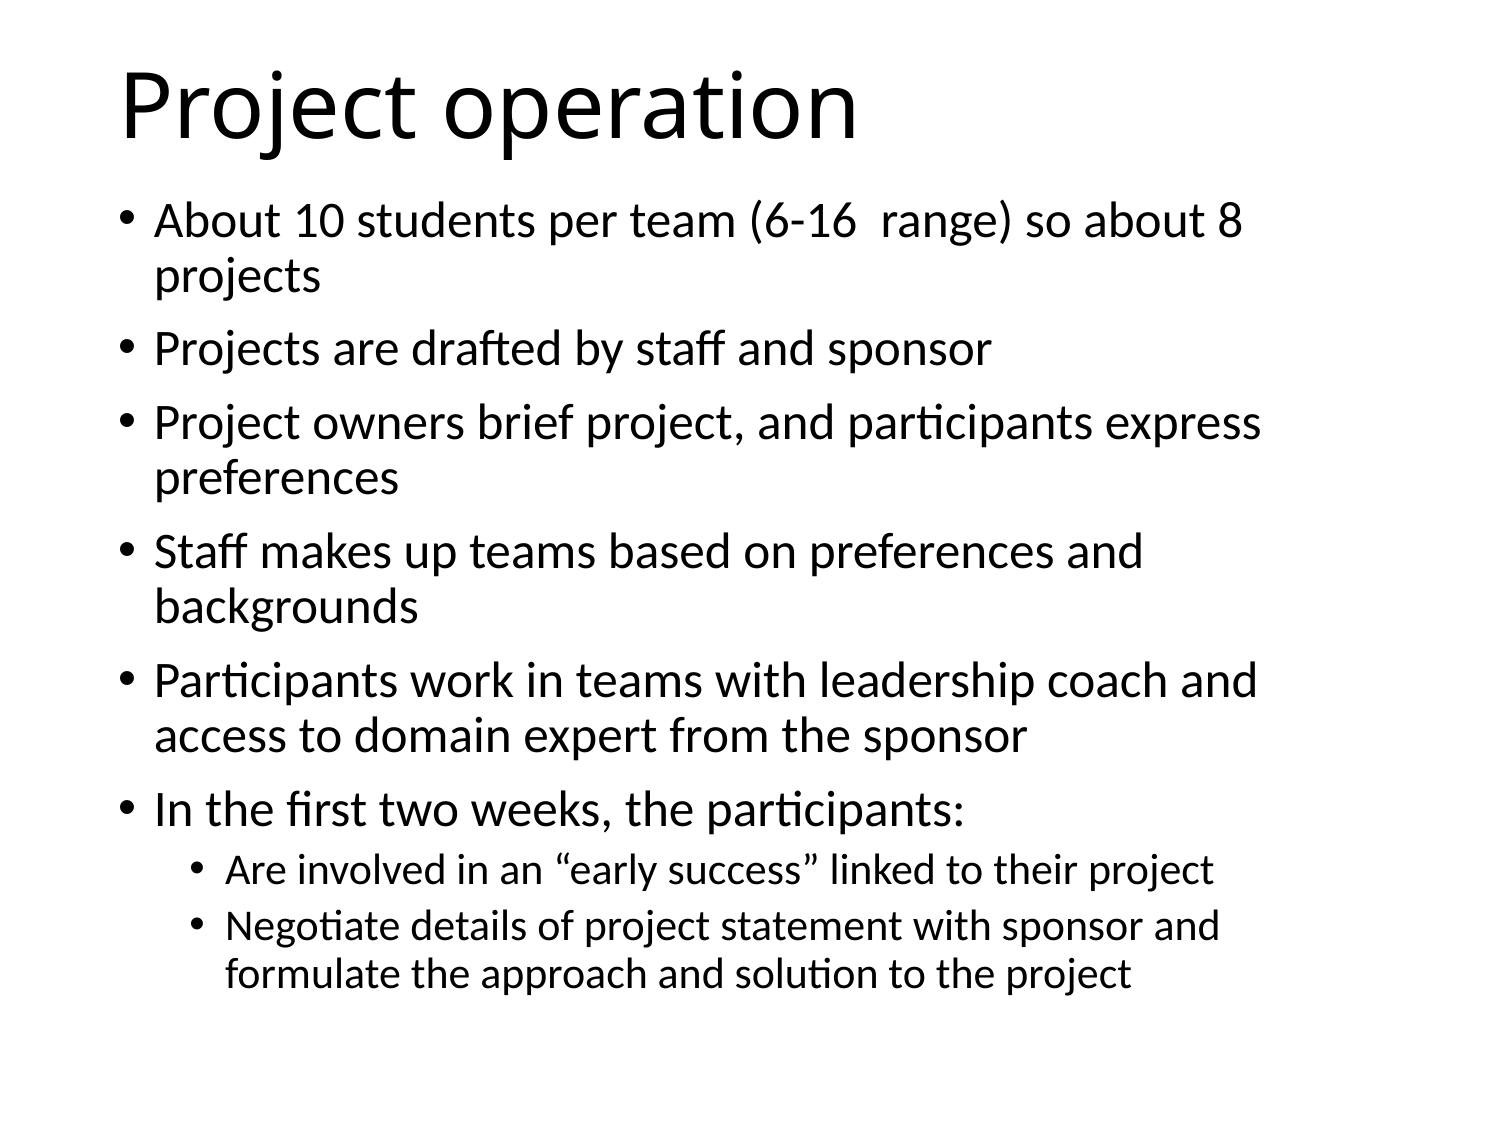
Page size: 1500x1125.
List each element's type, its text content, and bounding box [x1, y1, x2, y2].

list About 10 students per team (6-16 range) so about 8 projects Projects are drafted by staff and sponsor Project owners brief project, and participants express preferences Staff makes up teams based on preferences and backgrounds Participants work in teams with leadership coach and access to domain expert from the sponsor In the first two weeks, the participants: Are involved in an “early success” linked to their project Negotiate details of project statement with sponsor and formulate the approach and solution to the project [103, 185, 1397, 1014]
title Project operation [103, 0, 1397, 185]
